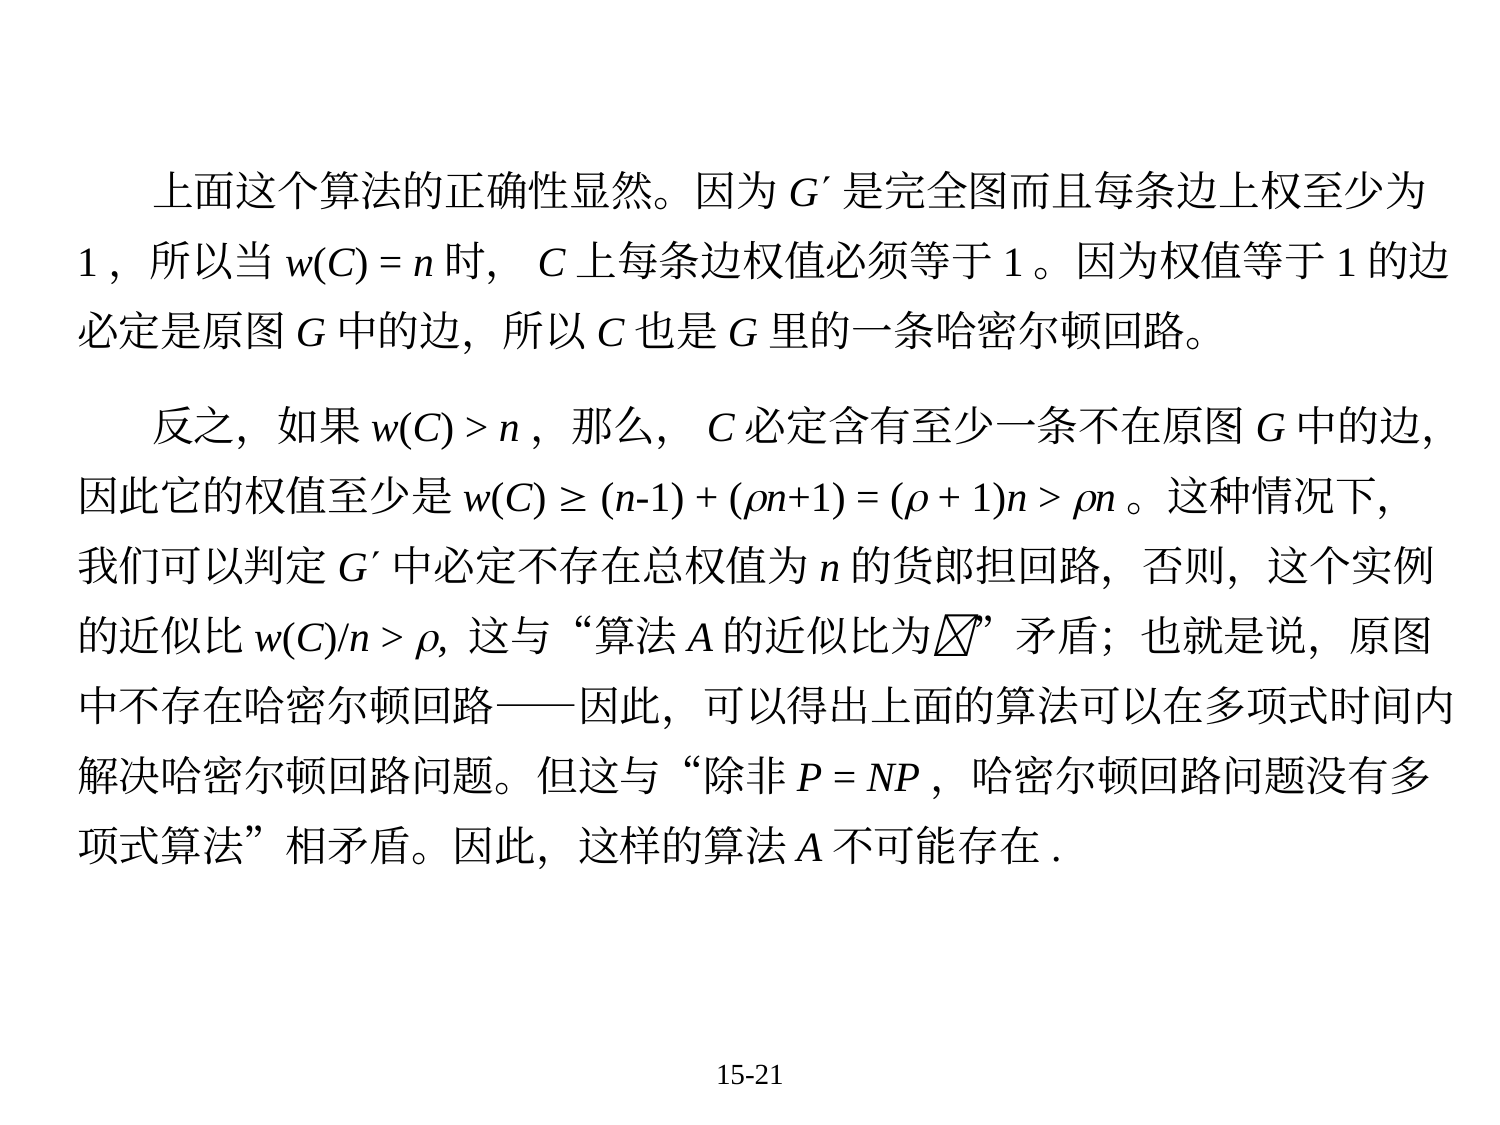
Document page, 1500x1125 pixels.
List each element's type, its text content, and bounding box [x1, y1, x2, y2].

text_box 上面这个算法的正确性显然。因为G是完全图而且每条边上权至少为1，所以当w(C) = n时，C上每条边权值必须等于1。因为权值等于1的边必定是原图G中的边，所以C也是G里的一条哈密尔顿回路。 反之，如果w(C) > n，那么，C必定含有至少一条不在原图G中的边，因此它的权值至少是w(C)  (n-1) + (n+1) = ( + 1)n > n。这种情况下，我们可以判定G中必定不存在总权值为n的货郎担回路，否则，这个实例的近似比w(C)/n > , 这与“算法A的近似比为”矛盾；也就是说，原图中不存在哈密尔顿回路——因此，可以得出上面的算法可以在多项式时间内解决哈密尔顿回路问题。但这与“除非P = NP，哈密尔顿回路问题没有多项式算法”相矛盾。因此，这样的算法A不可能存在. [62, 137, 1475, 877]
footer 15-21 [512, 1042, 988, 1103]
